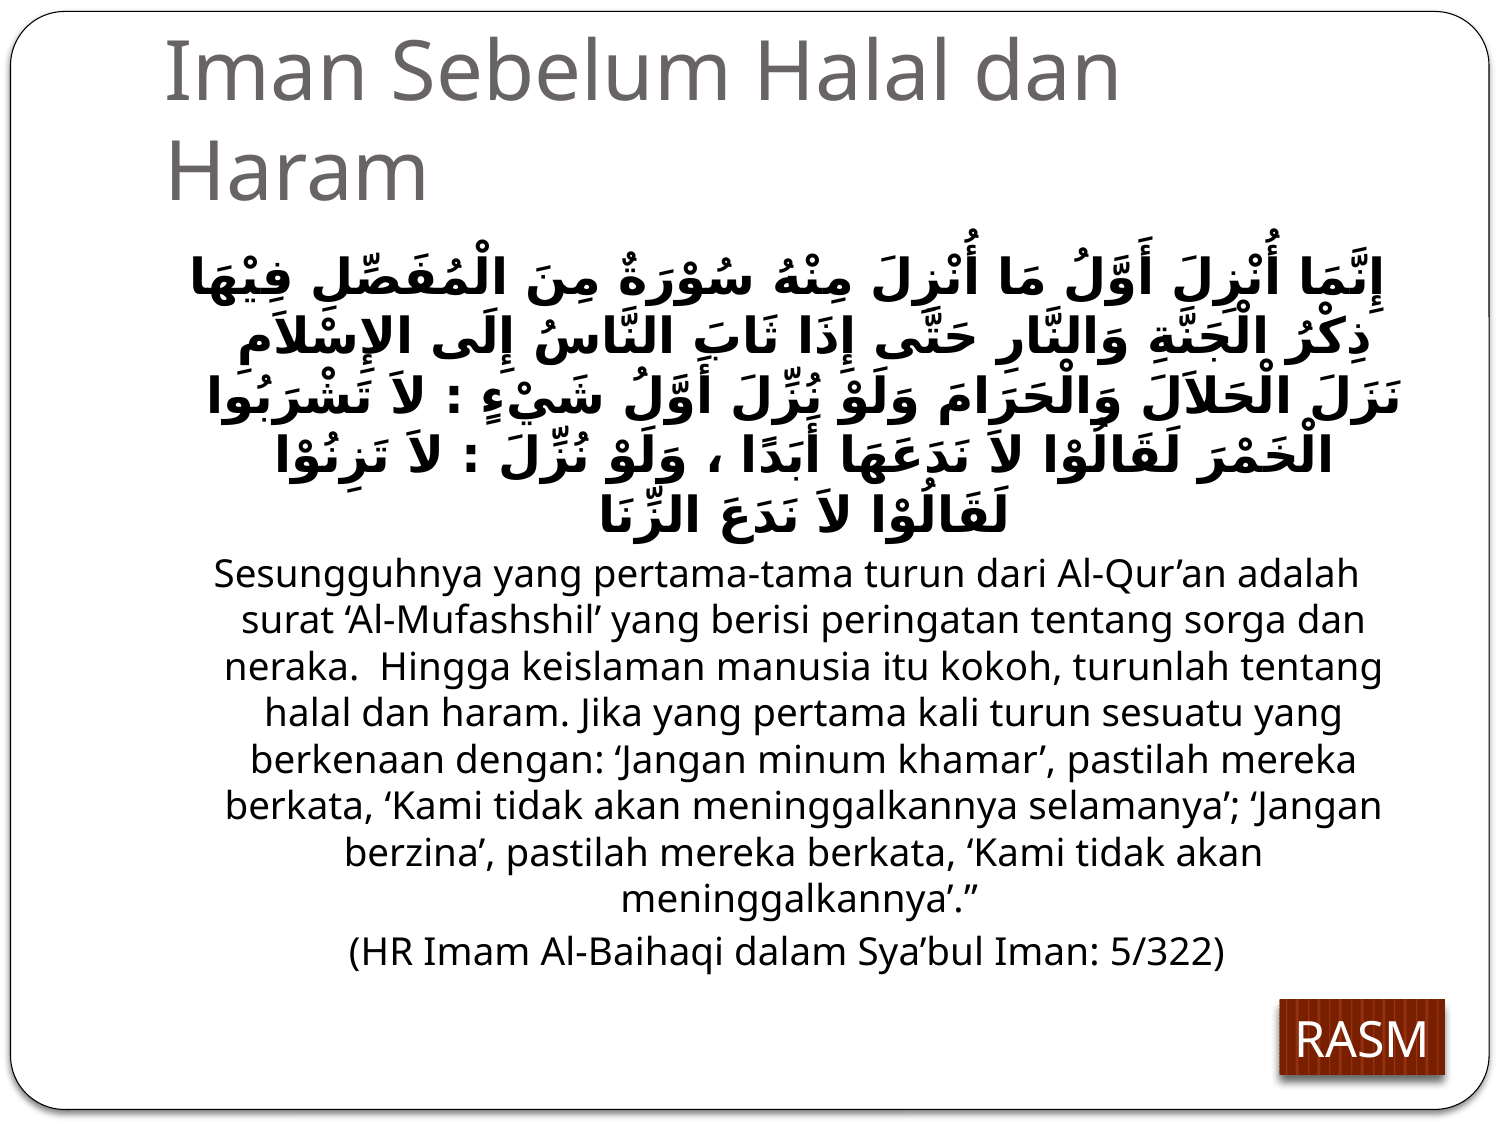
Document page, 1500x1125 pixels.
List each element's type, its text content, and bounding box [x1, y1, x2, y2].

title Iman Sebelum Halal dan Haram [150, 45, 1425, 233]
text_box RASM [1279, 999, 1445, 1075]
list إِنَّمَا أُنْزِلَ أَوَّلُ مَا أُنْزِلَ مِنْهُ سُوْرَةٌ مِنَ الْمُفَصِّلِ فِيْهَا ذِكْرُ الْجَنَّةِ وَالنَّارِ حَتَّى إِذَا ثَابَ النَّاسُ إِلَى الإِسْلاَمِ نَزَلَ الْحَلاَلَ وَالْحَرَامَ وَلَوْ نُزِّلَ أَوَّلُ شَيْءٍ : لاَ تَشْرَبُوا الْخَمْرَ لَقَالُوْا لاَ نَدَعَهَا أَبَدًا ، وَلَوْ نُزِّلَ : لاَ تَزِنُوْا لَقَالُوْا لاَ نَدَعَ الزِّنَا Sesungguhnya yang pertama-tama turun dari Al-Qur’an adalah surat ‘Al-Mufashshil’ yang berisi peringatan tentang sorga dan neraka. Hingga keislaman manusia itu kokoh, turunlah tentang halal dan haram. Jika yang pertama kali turun sesuatu yang berkenaan dengan: ‘Jangan minum khamar’, pastilah mereka berkata, ‘Kami tidak akan meninggalkannya selamanya’; ‘Jangan berzina’, pastilah mereka berkata, ‘Kami tidak akan meninggalkannya’.” (HR Imam Al-Baihaqi dalam Sya’bul Iman: 5/322) [150, 237, 1425, 988]
